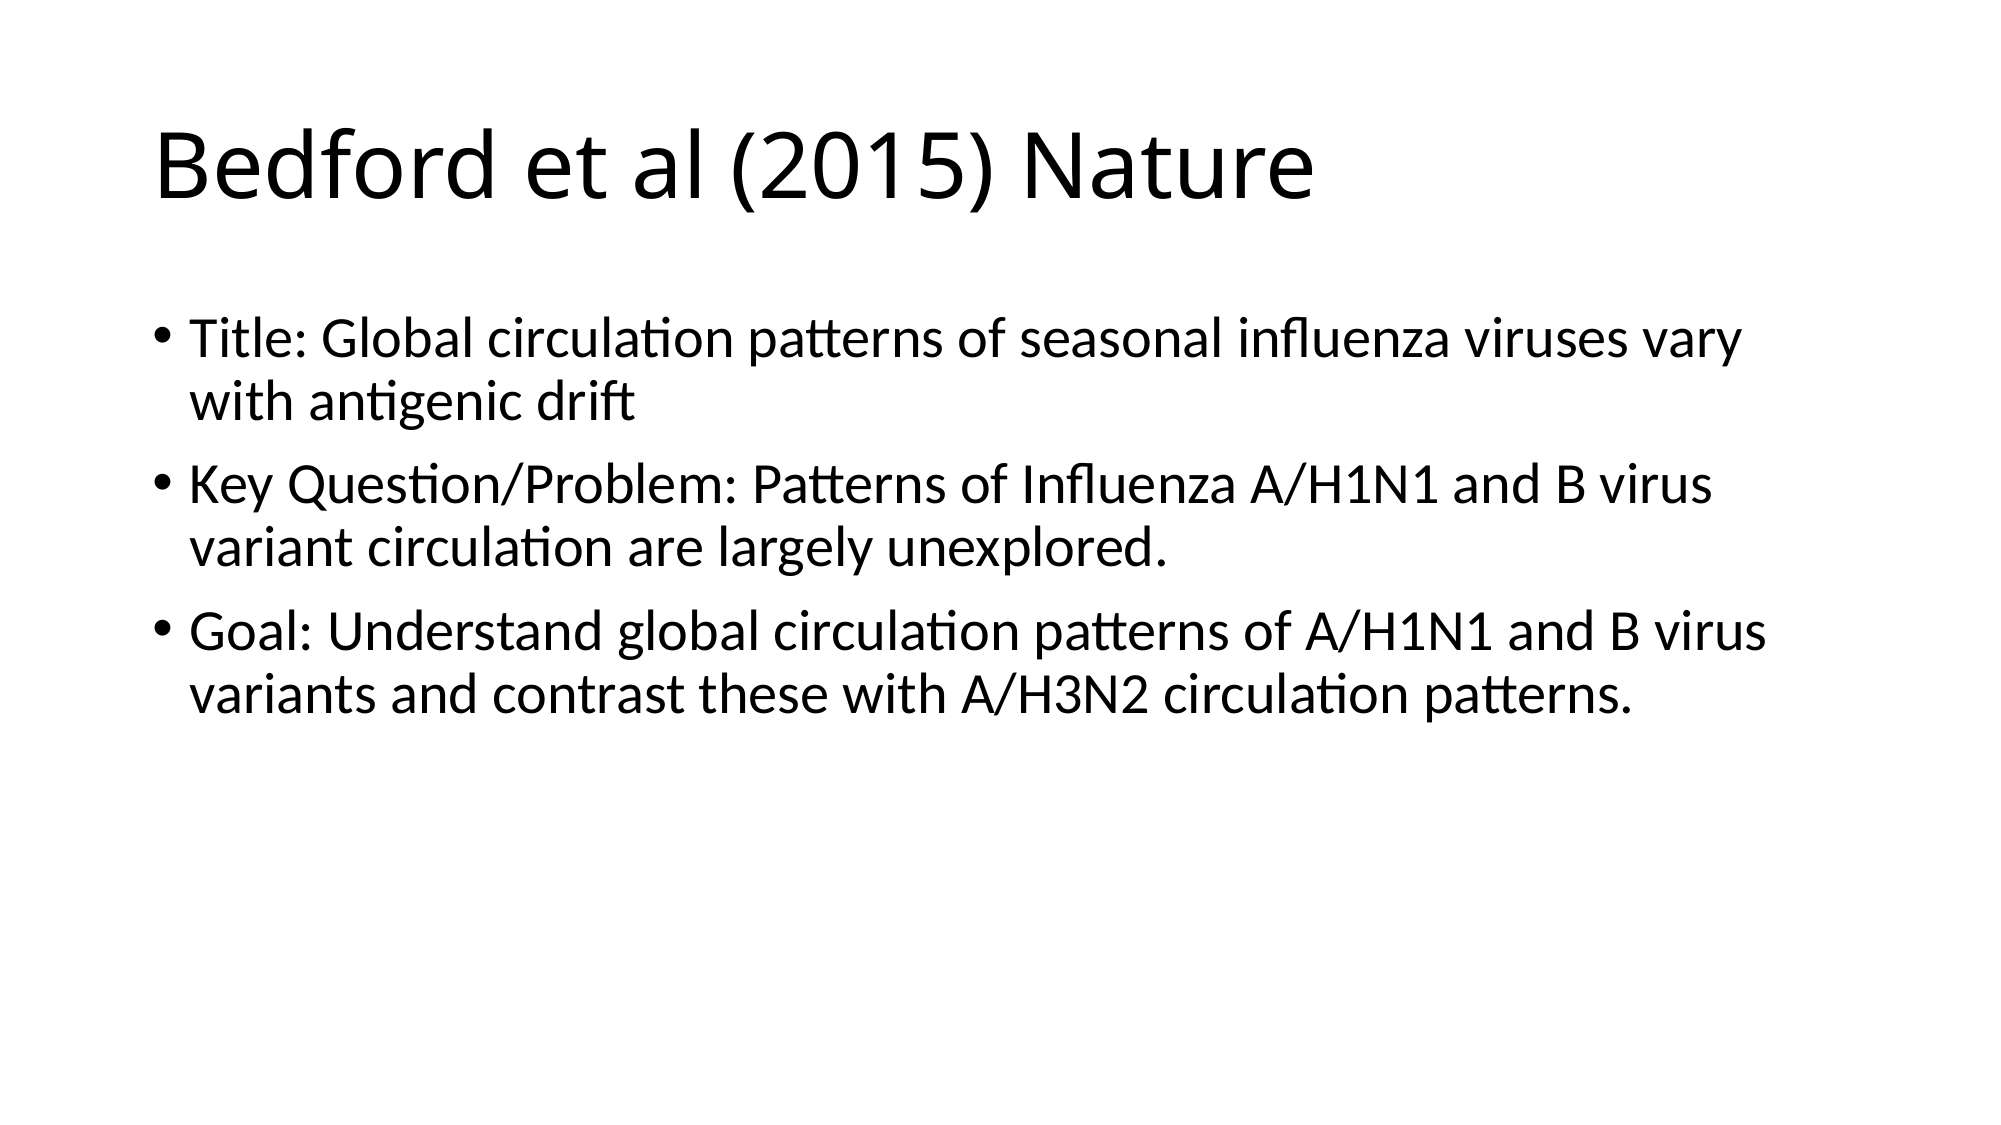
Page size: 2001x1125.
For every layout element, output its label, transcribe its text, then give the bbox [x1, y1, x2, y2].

title Bedford et al (2015) Nature [137, 59, 1863, 278]
list Title: Global circulation patterns of seasonal influenza viruses vary with antigenic drift Key Question/Problem: Patterns of Influenza A/H1N1 and B virus variant circulation are largely unexplored. Goal: Understand global circulation patterns of A/H1N1 and B virus variants and contrast these with A/H3N2 circulation patterns. [137, 299, 1863, 1014]
